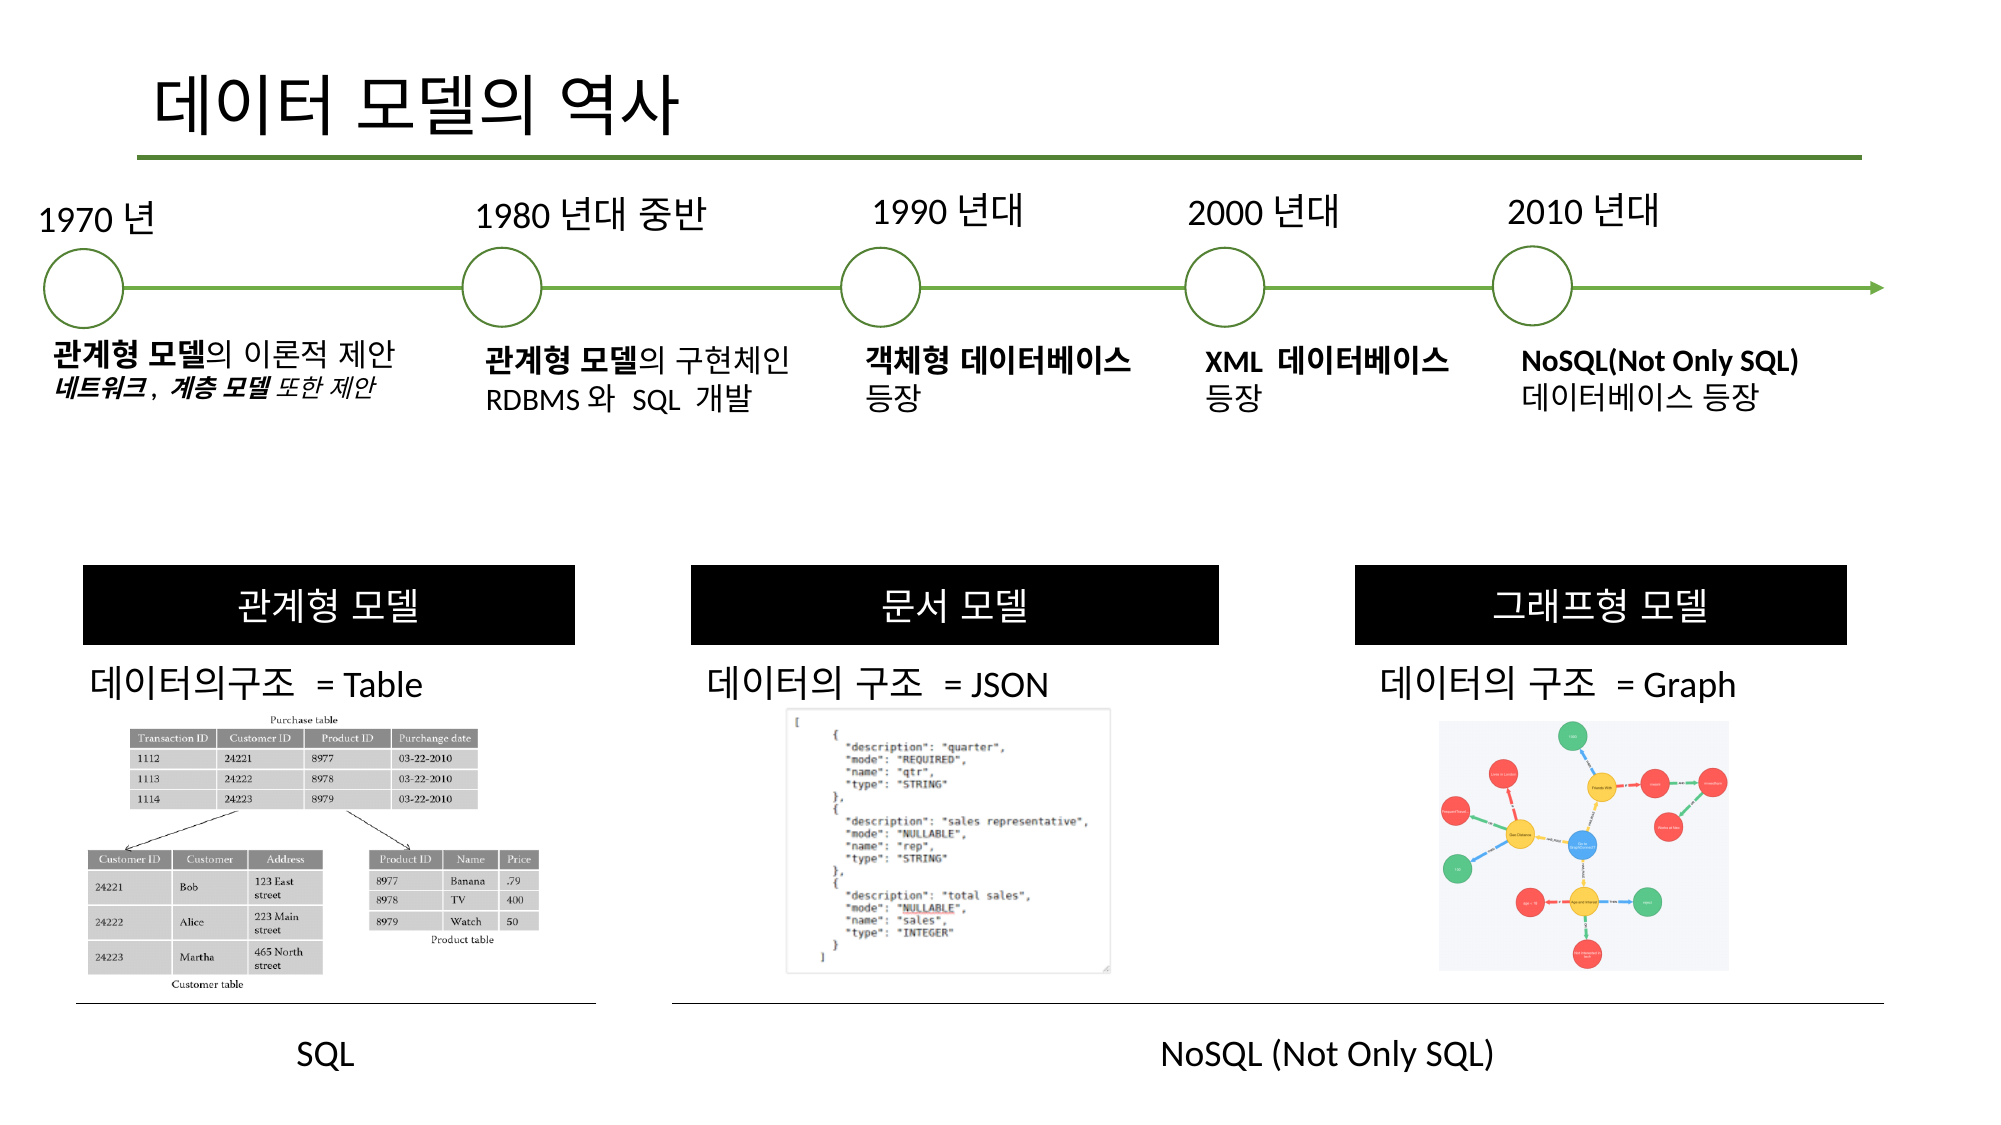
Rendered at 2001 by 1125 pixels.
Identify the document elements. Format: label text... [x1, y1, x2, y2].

text_box NoSQL(Not Only SQL) 데이터베이스 등장 [1506, 333, 1815, 423]
text_box 데이터의 구조 = Graph [1364, 652, 1753, 713]
text_box [1184, 246, 1266, 287]
text_box 관계형 모델의 이론적 제안 네트워크, 계층 모델 또한 제안 [38, 328, 411, 411]
text_box 데이터의 구조 = JSON [692, 652, 1065, 713]
text_box 문서 모델 [691, 565, 1219, 645]
text_box 1980년대 중반 [459, 183, 734, 244]
picture [1439, 721, 1729, 971]
text_box 객체형 데이터베이스 등장 [850, 334, 1148, 424]
text_box 관계형 모델 [83, 565, 575, 645]
text_box 2000년대 [1172, 180, 1357, 241]
title 데이터 모델의 역사 [137, 59, 1863, 158]
text_box 관계형 모델의 구현체인 RDBMS와 SQL 개발 [471, 334, 806, 424]
picture [87, 713, 539, 989]
text_box 데이터의구조 = Table [74, 652, 439, 713]
text_box [840, 288, 922, 328]
text_box 1970년 [22, 187, 182, 247]
text_box [461, 288, 543, 328]
text_box XML 데이터베이스 등장 [1190, 334, 1466, 462]
picture [779, 704, 1118, 981]
text_box [43, 247, 125, 328]
text_box [1492, 288, 1573, 327]
text_box [1491, 245, 1573, 287]
text_box [461, 246, 543, 287]
text_box NoSQL (Not Only SQL) [1145, 1021, 1511, 1082]
text_box 2010년대 [1492, 179, 1676, 240]
text_box 1990년대 [856, 179, 1041, 240]
text_box [1184, 288, 1266, 328]
text_box [840, 246, 922, 287]
text_box SQL [281, 1021, 370, 1082]
text_box 그래프형 모델 [1355, 565, 1847, 645]
